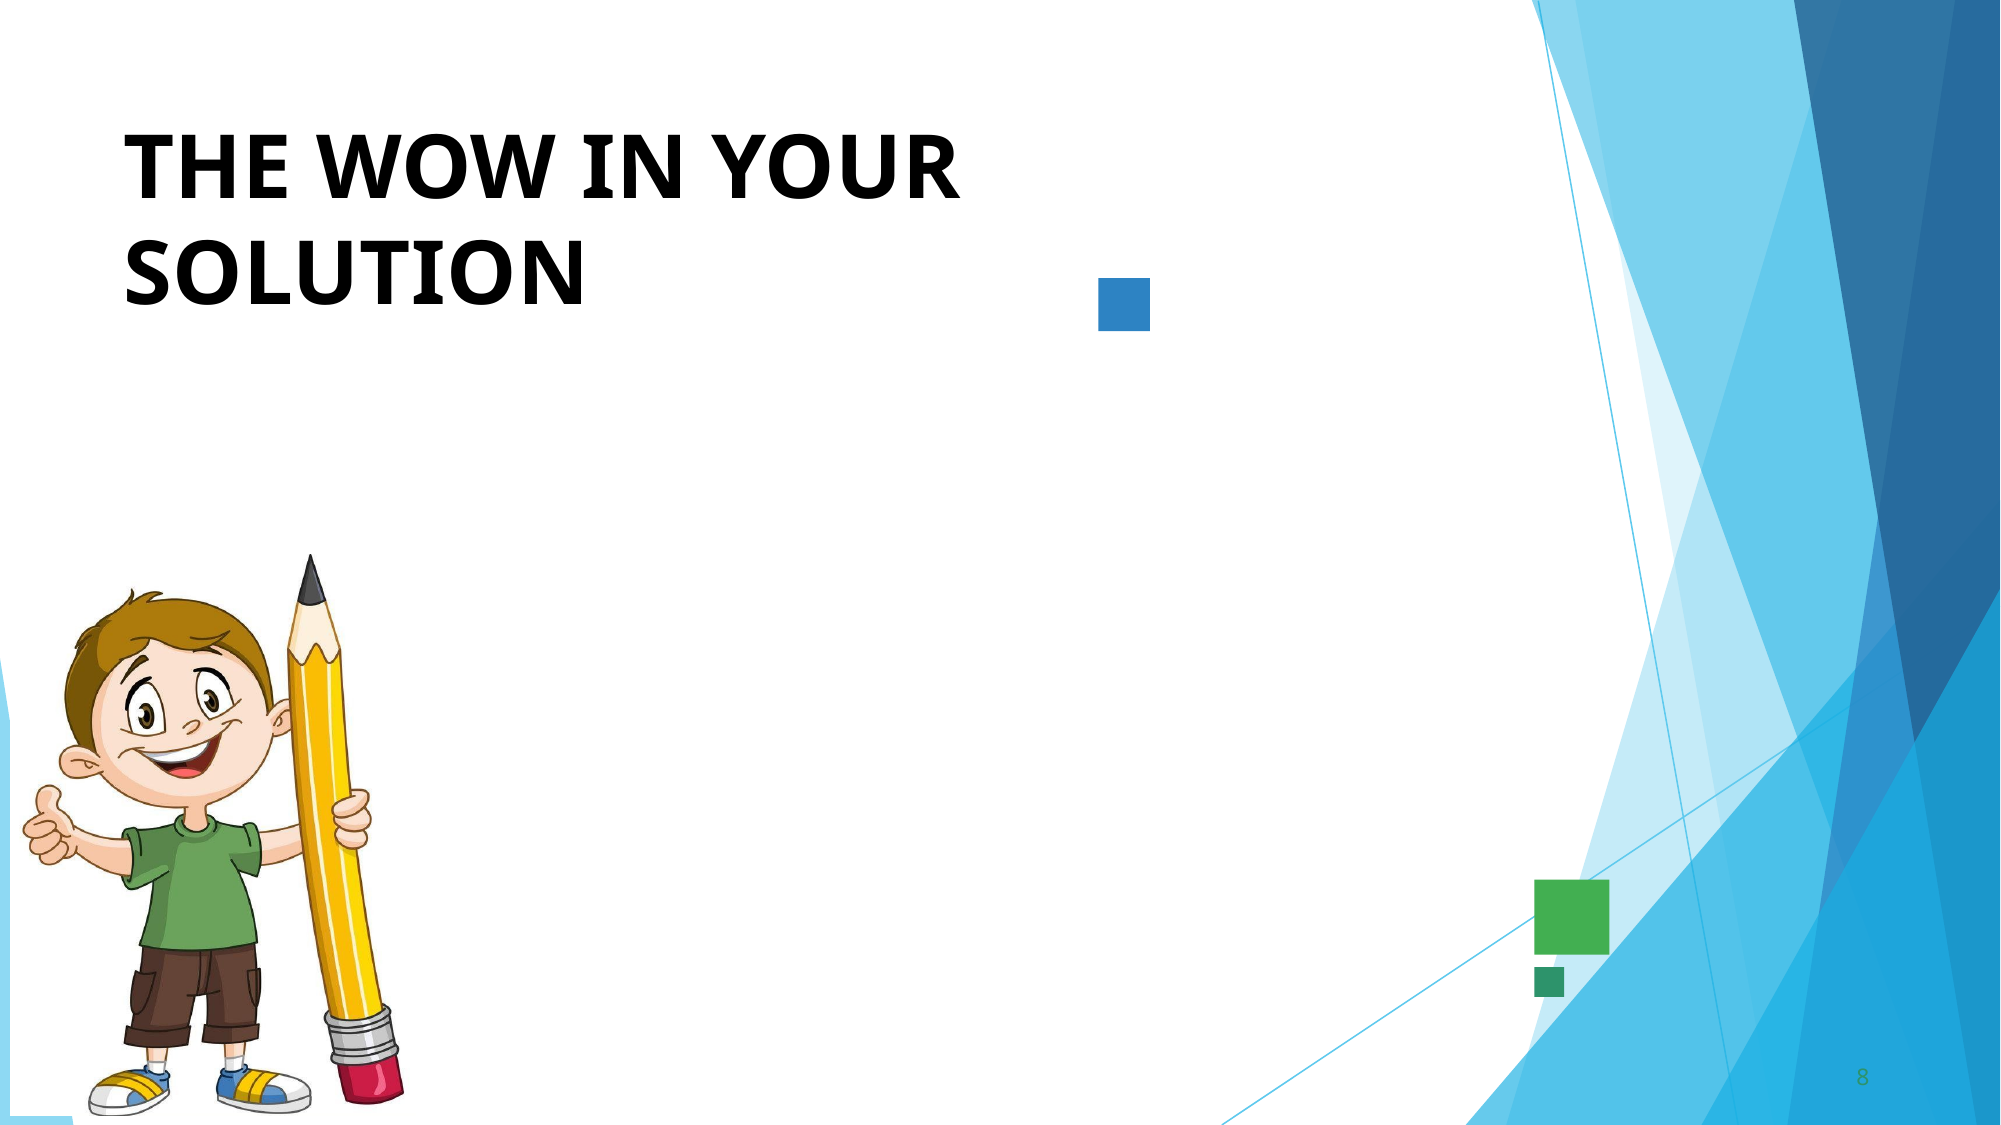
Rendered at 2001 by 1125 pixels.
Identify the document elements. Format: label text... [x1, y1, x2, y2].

text_box [1534, 967, 1565, 997]
text_box 8 [1849, 1061, 1888, 1095]
text_box [1098, 323, 1150, 332]
text_box [1534, 879, 1610, 955]
picture [10, 554, 416, 1116]
title THE WOW IN YOUR SOLUTION [121, 107, 1359, 323]
